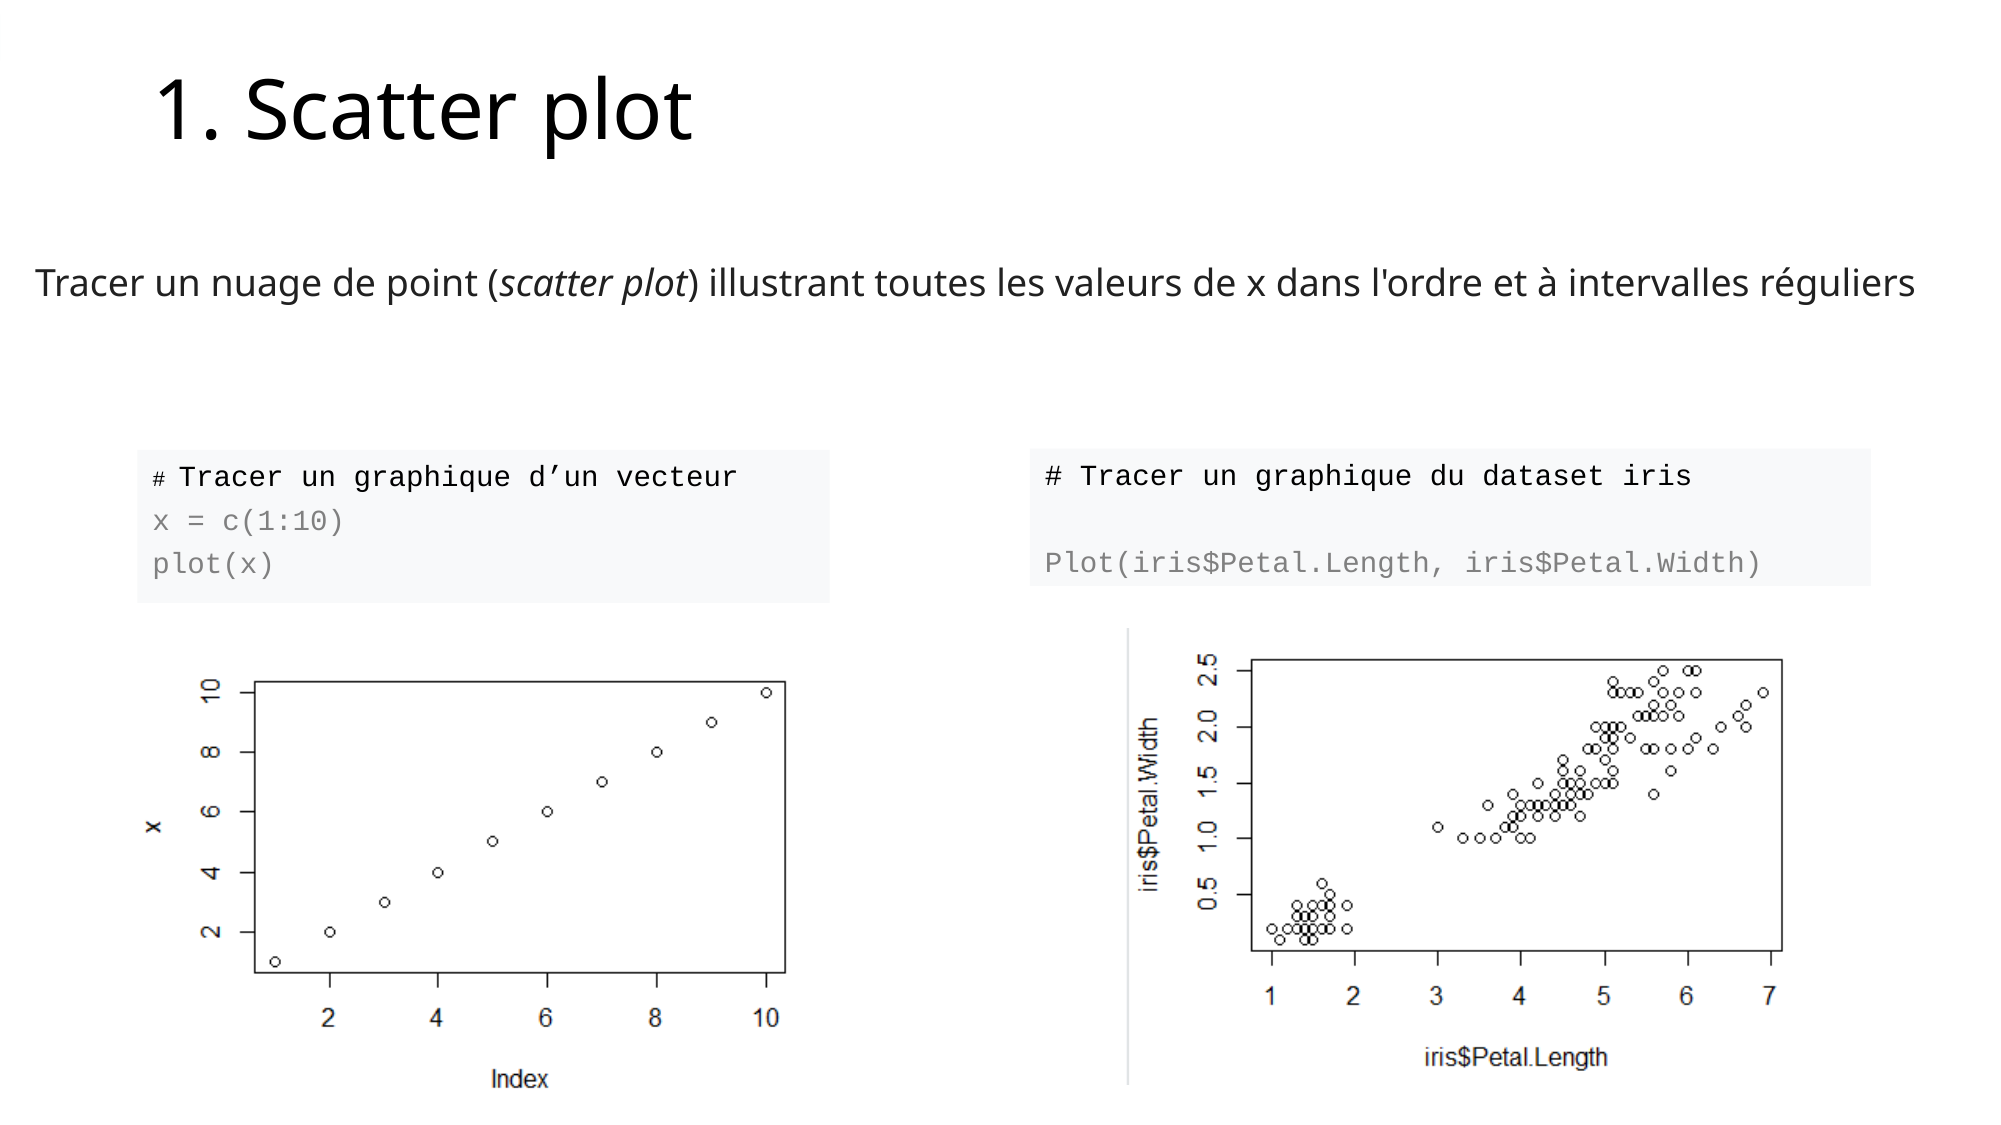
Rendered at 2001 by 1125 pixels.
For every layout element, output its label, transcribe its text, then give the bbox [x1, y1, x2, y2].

title 1. Scatter plot [137, 59, 1863, 166]
text_box Tracer un nuage de point (scatter plot) illustrant toutes les valeurs de x dans l'ordre et à intervalles réguliers [35, 259, 1918, 305]
picture [137, 603, 830, 1110]
picture [1126, 628, 1830, 1085]
text_box # Tracer un graphique d’un vecteur x = c(1:10) plot(x) [137, 449, 830, 603]
text_box # Tracer un graphique du dataset iris Plot(iris$Petal.Length, iris$Petal.Width) [1029, 448, 1871, 586]
